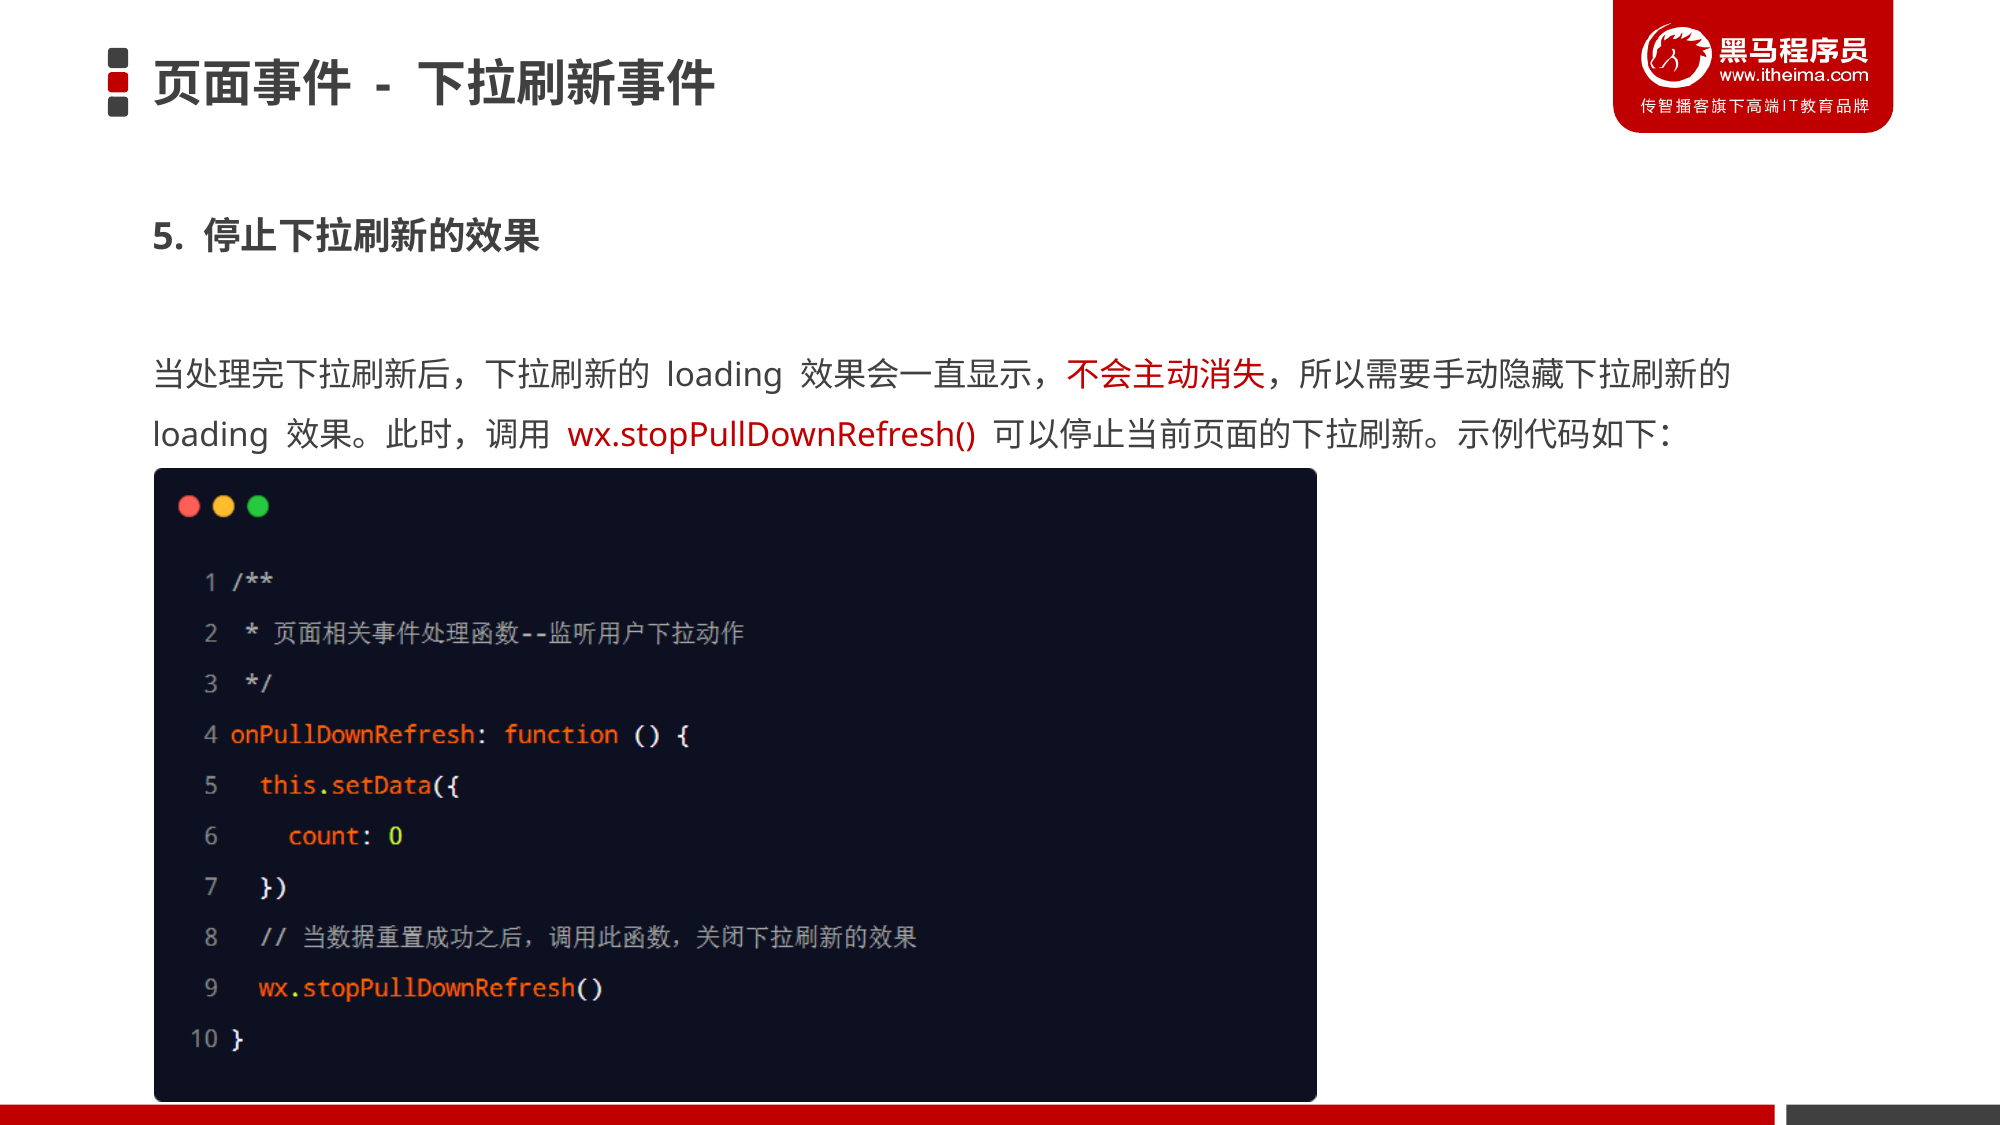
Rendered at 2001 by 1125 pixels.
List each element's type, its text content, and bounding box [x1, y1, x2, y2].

list 5. 停止下拉刷新的效果 [137, 192, 1753, 277]
title 页面事件 - 下拉刷新事件 [137, 38, 1577, 124]
list 当处理完下拉刷新后，下拉刷新的 loading 效果会一直显示，不会主动消失，所以需要手动隐藏下拉刷新的 loading 效果。此时，调用 wx.stopPullDownRefresh() 可以停止当前页面的下拉刷新。示例代码如下： [137, 326, 1753, 469]
picture [1616, 11, 1894, 125]
picture [153, 468, 1317, 1102]
